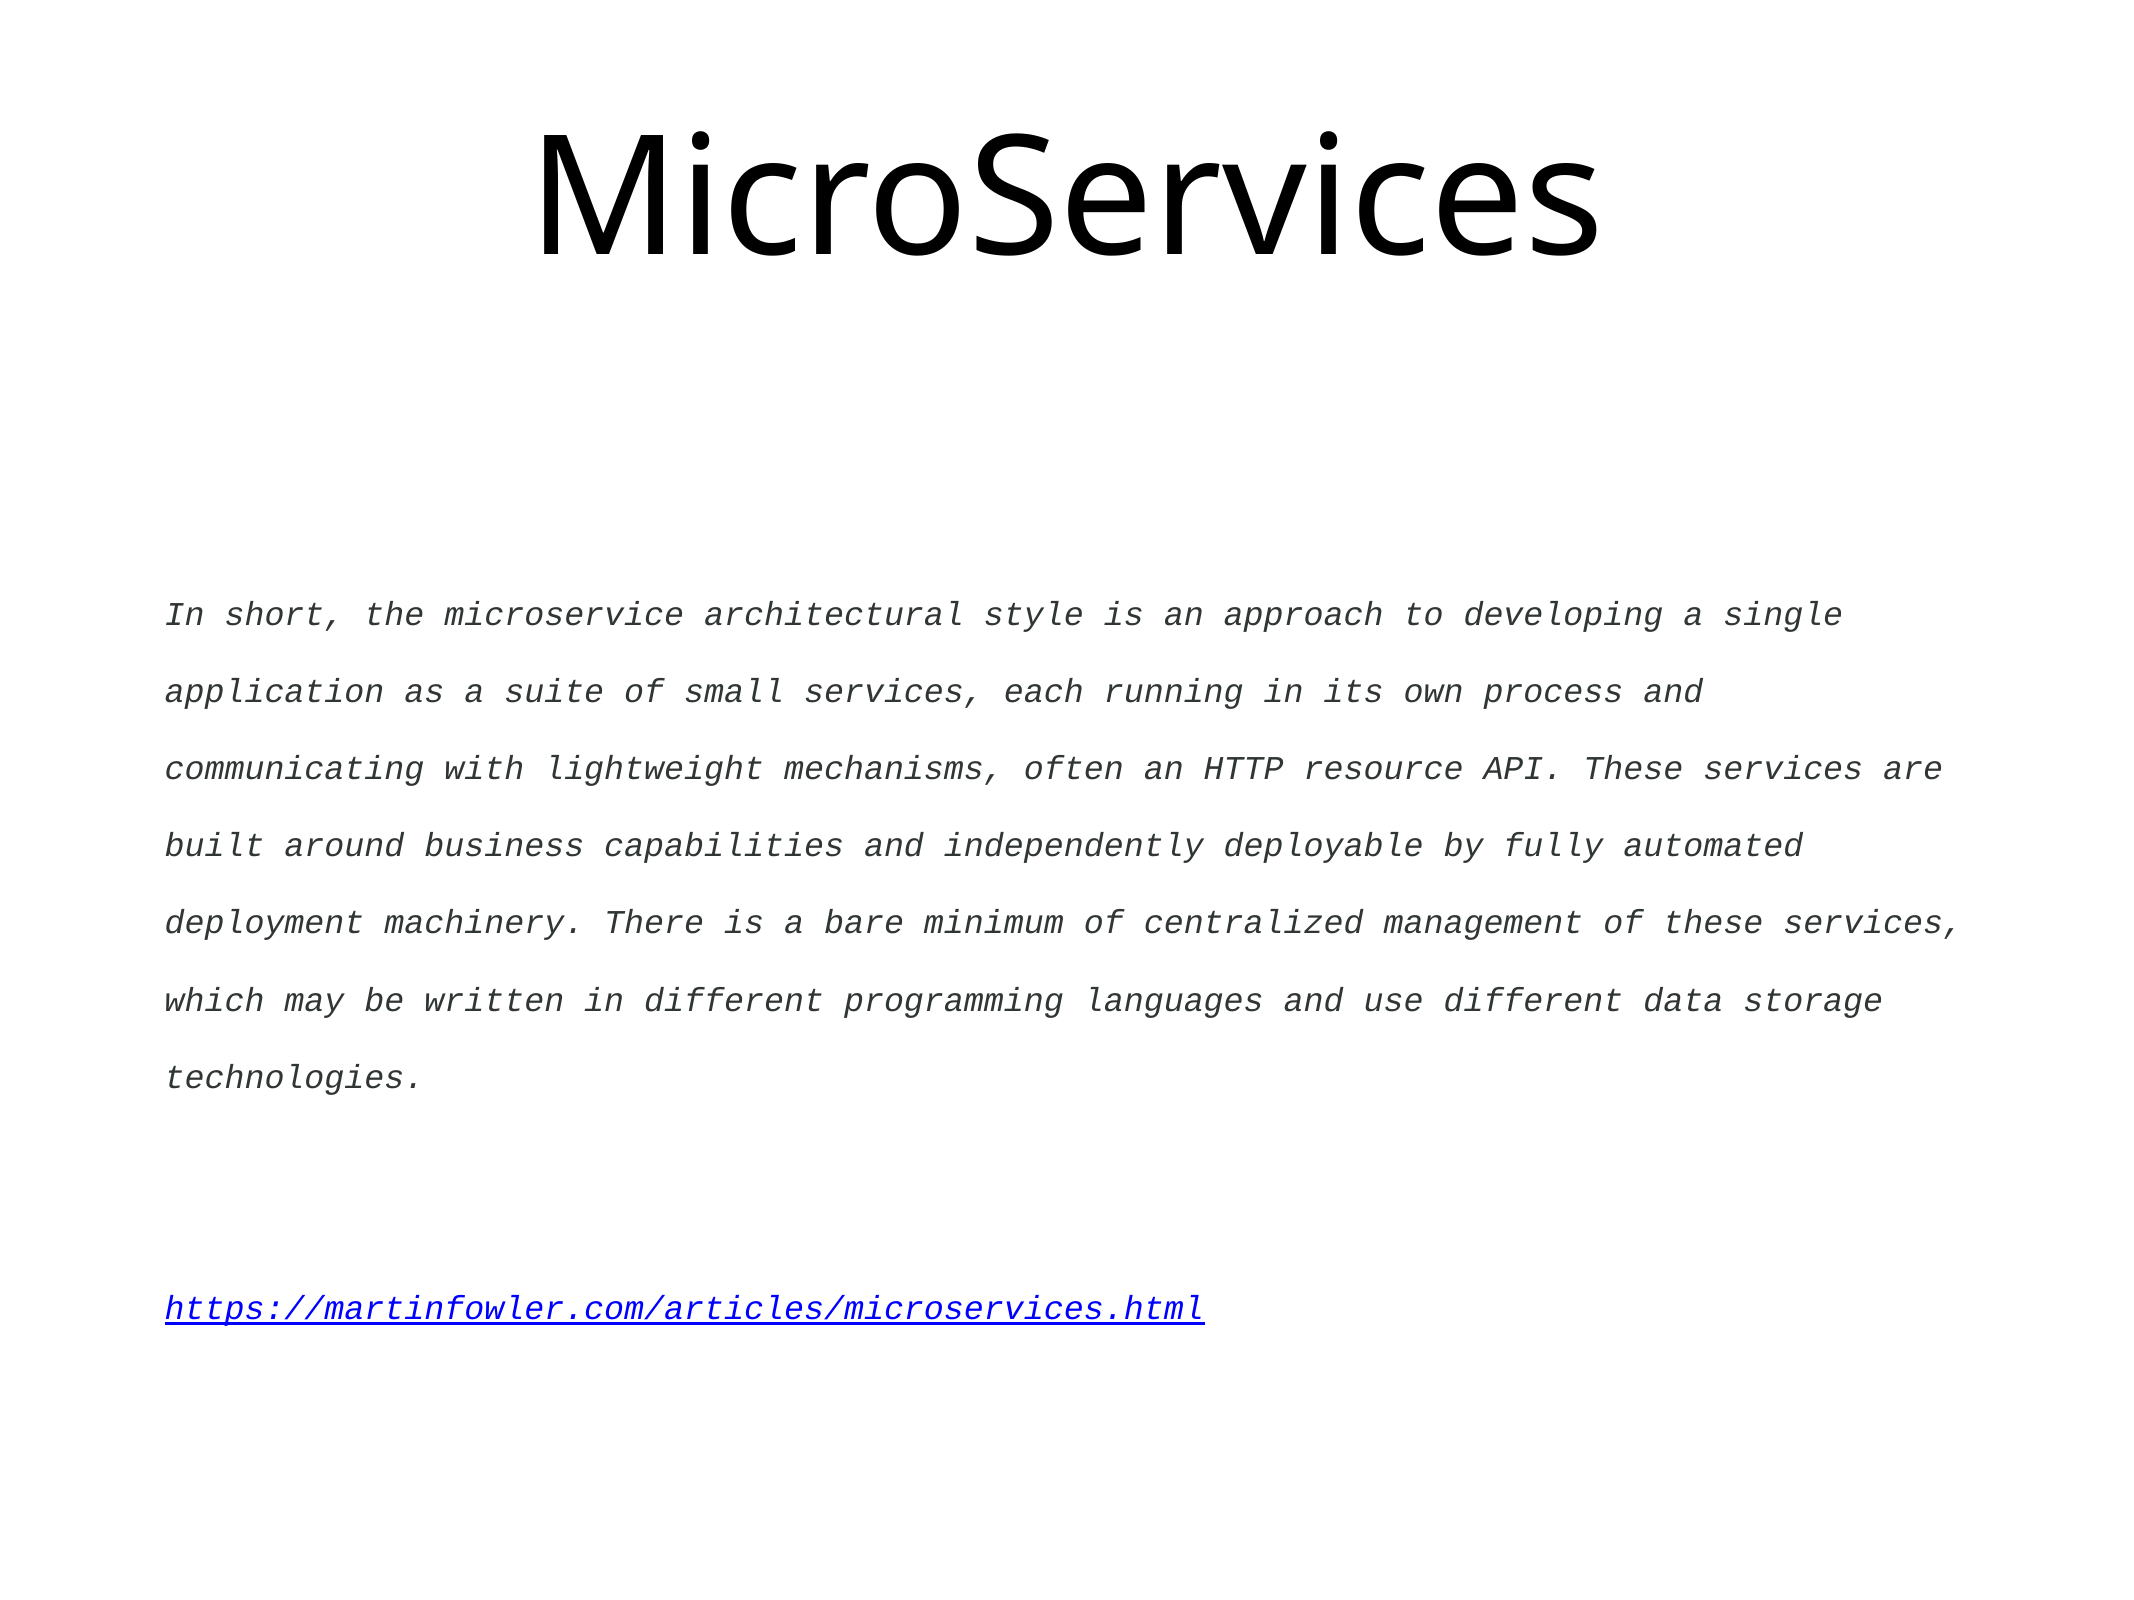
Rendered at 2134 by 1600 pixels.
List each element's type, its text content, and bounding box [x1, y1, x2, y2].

list In short, the microservice architectural style is an approach to developing a single application as a suite of small services, each running in its own process and communicating with lightweight mechanisms, often an HTTP resource API. These services are built around business capabilities and independently deployable by fully automated deployment machinery. There is a bare minimum of centralized management of these services, which may be written in different programming languages and use different data storage technologies. https://martinfowler.com/articles/microservices.html [155, 424, 1978, 1457]
title MicroServices [155, 9, 1978, 366]
